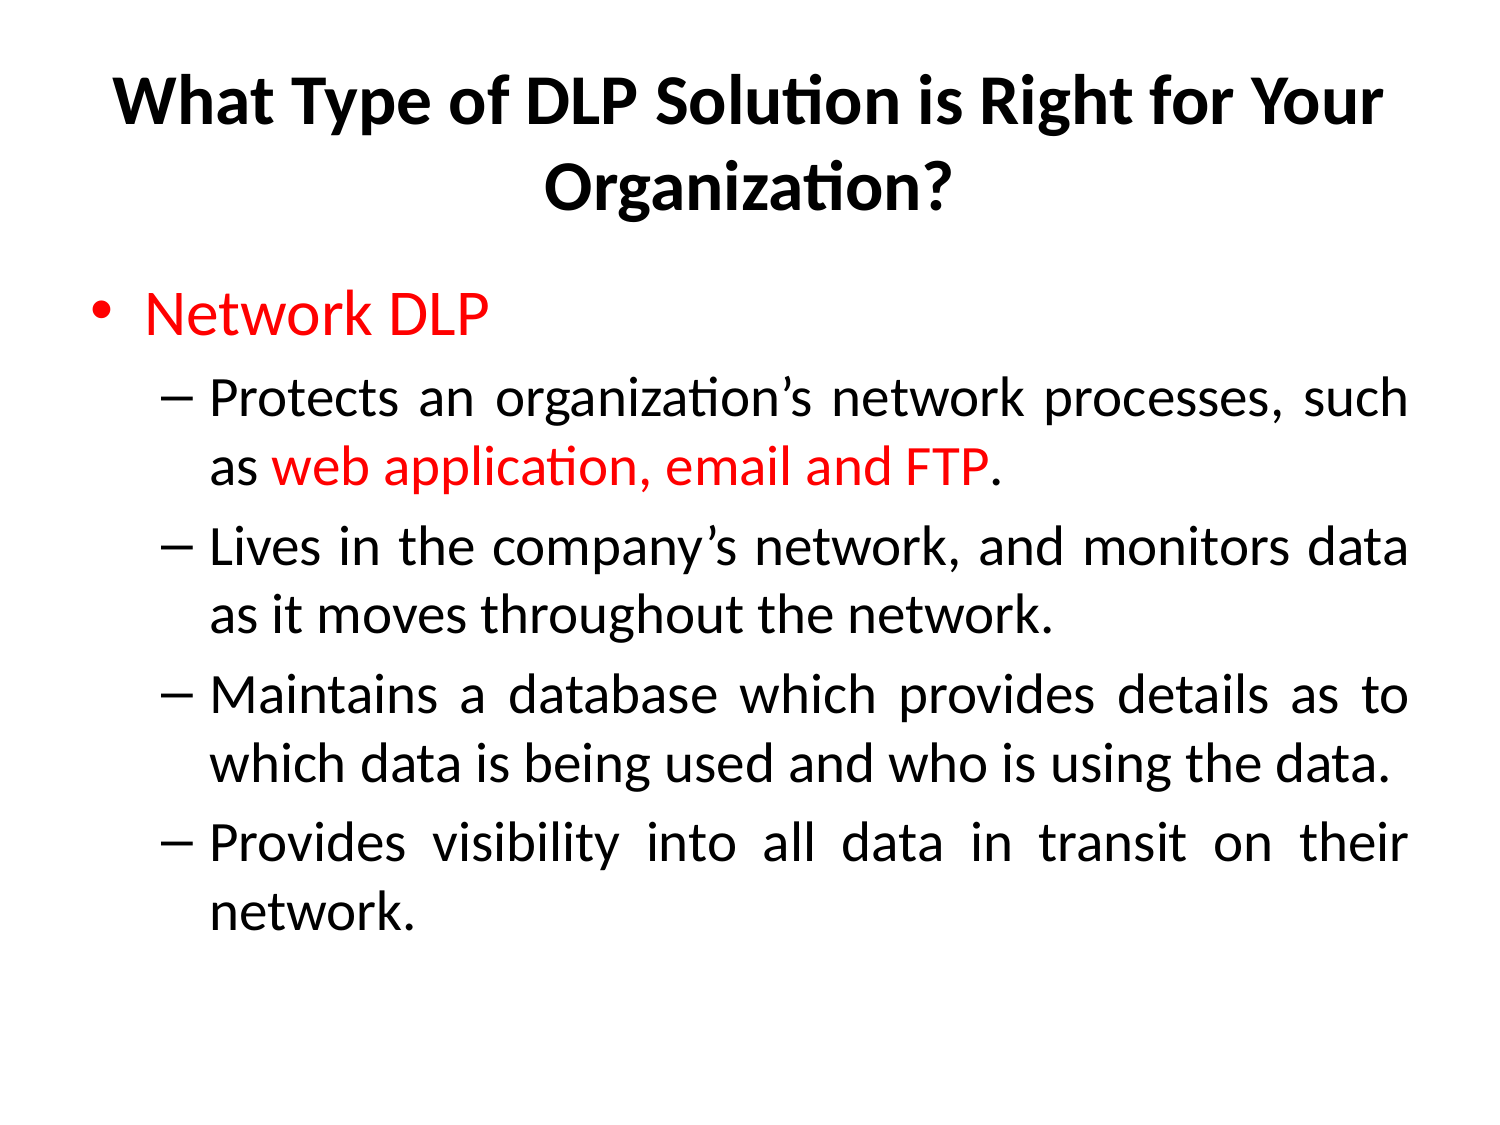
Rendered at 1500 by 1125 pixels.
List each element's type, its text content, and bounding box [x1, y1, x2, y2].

title What Type of DLP Solution is Right for Your Organization? [75, 45, 1425, 233]
list Network DLP Protects an organization’s network processes, such as web application, email and FTP. Lives in the company’s network, and monitors data as it moves throughout the network. Maintains a database which provides details as to which data is being used and who is using the data. Provides visibility into all data in transit on their network. [75, 262, 1425, 1005]
